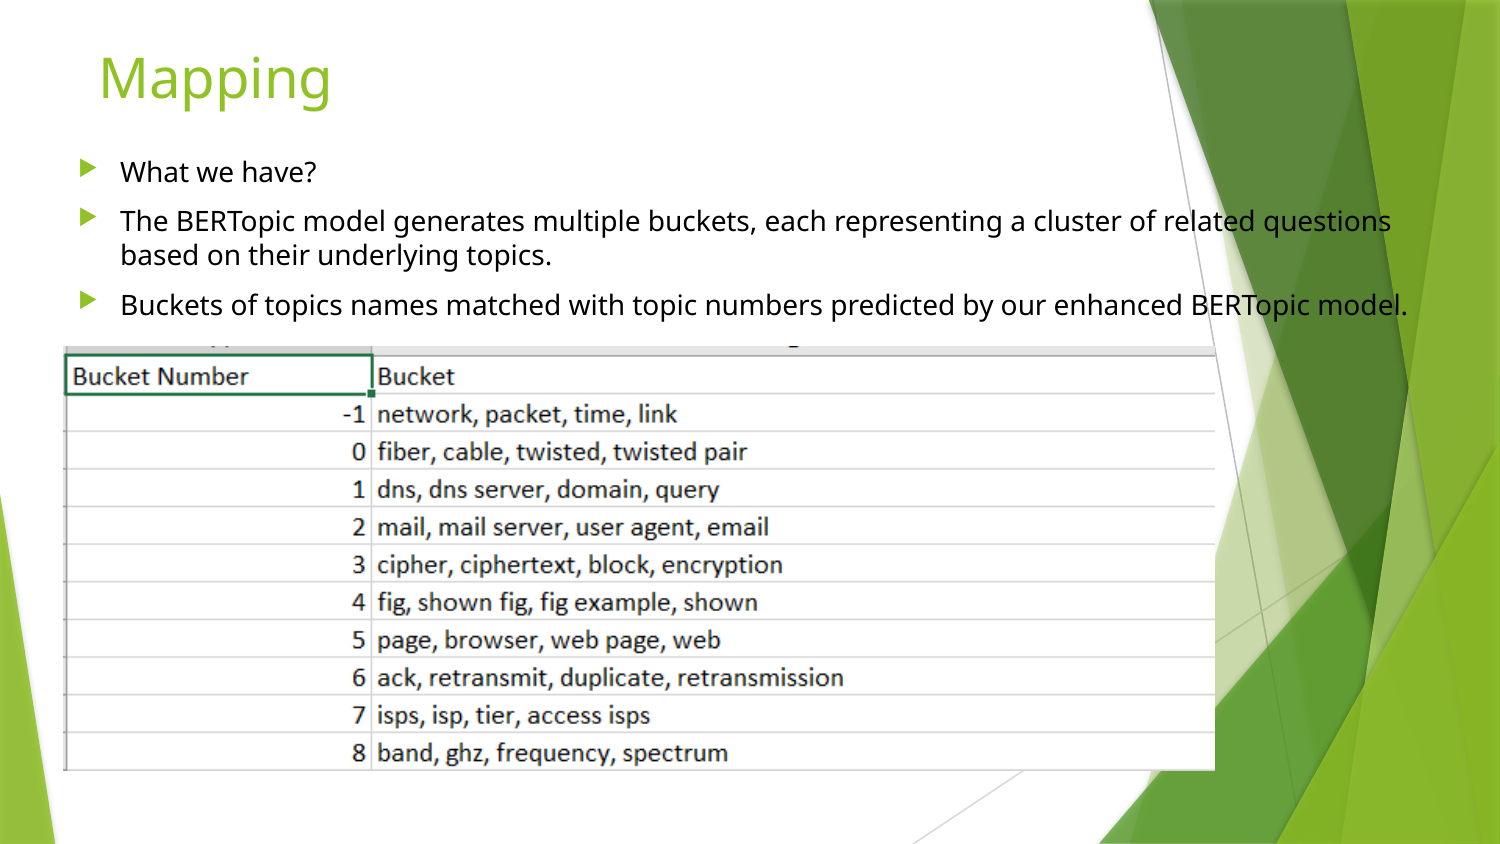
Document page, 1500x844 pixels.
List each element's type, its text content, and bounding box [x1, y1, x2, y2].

picture [62, 346, 1216, 771]
title Mapping [83, 34, 1141, 146]
list What we have? The BERTopic model generates multiple buckets, each representing a cluster of related questions based on their underlying topics. Buckets of topics names matched with topic numbers predicted by our enhanced BERTopic model. [63, 146, 1437, 310]
